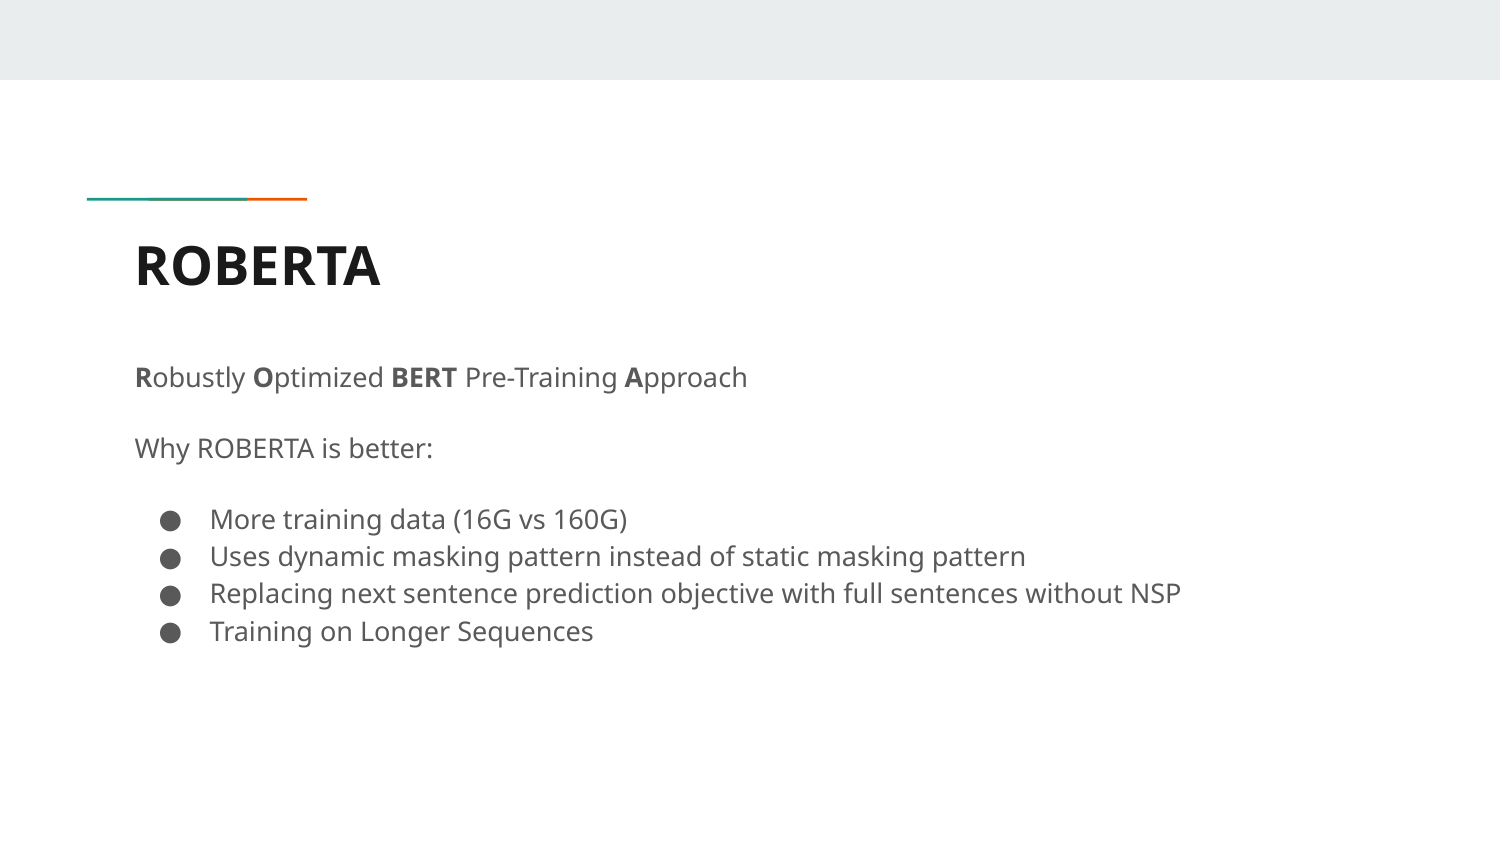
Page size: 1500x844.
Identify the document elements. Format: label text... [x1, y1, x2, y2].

title ROBERTA [119, 216, 1381, 305]
list Robustly Optimized BERT Pre-Training Approach Why ROBERTA is better: More training data (16G vs 160G) Uses dynamic masking pattern instead of static masking pattern Replacing next sentence prediction objective with full sentences without NSP Training on Longer Sequences [119, 341, 1381, 712]
